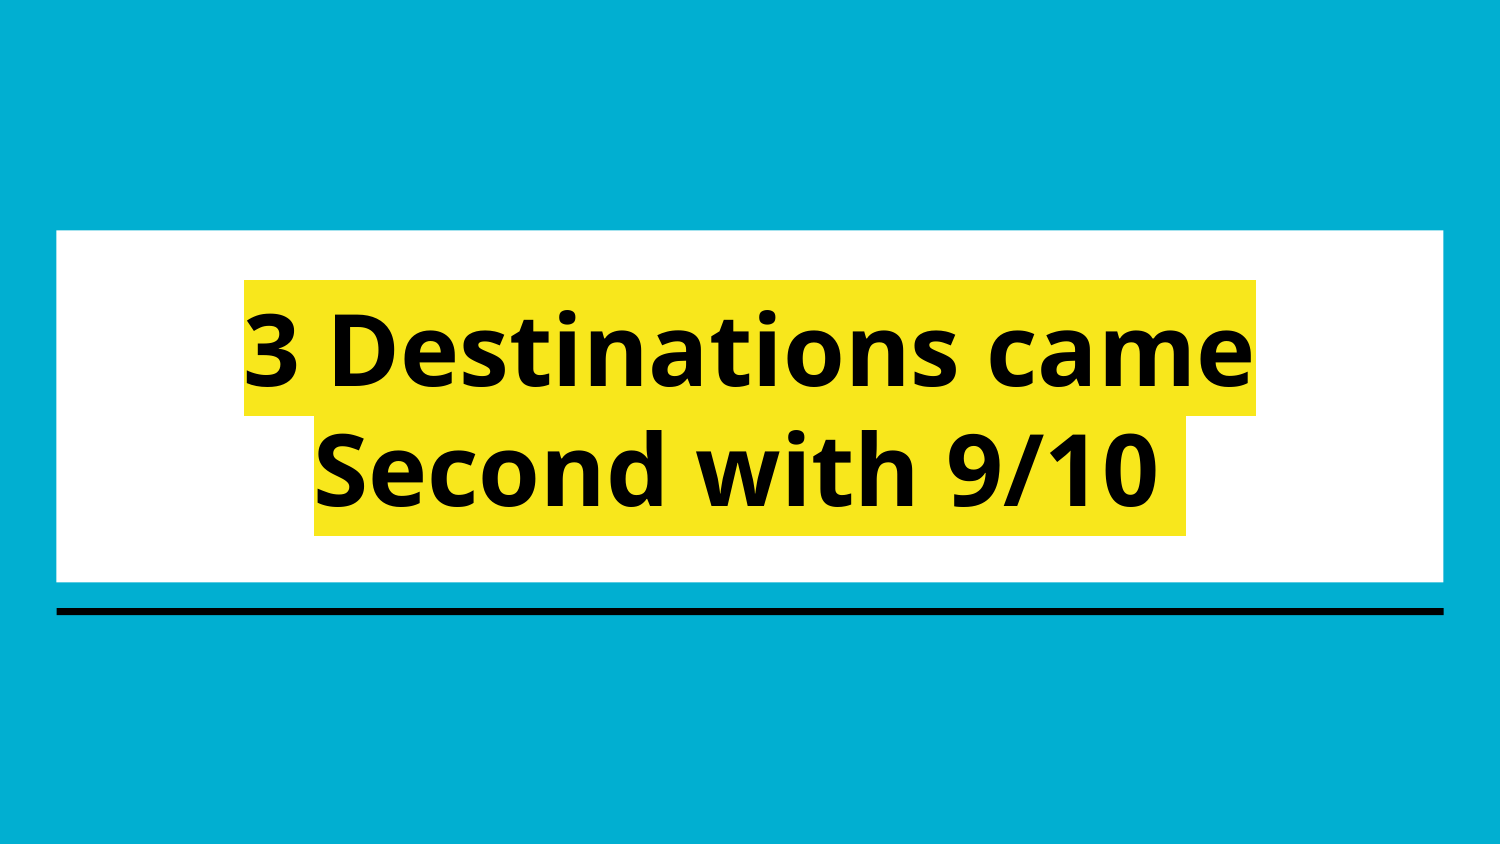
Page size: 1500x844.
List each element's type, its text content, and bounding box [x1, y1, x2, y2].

title 3 Destinations came Second with 9/10 [56, 230, 1444, 583]
